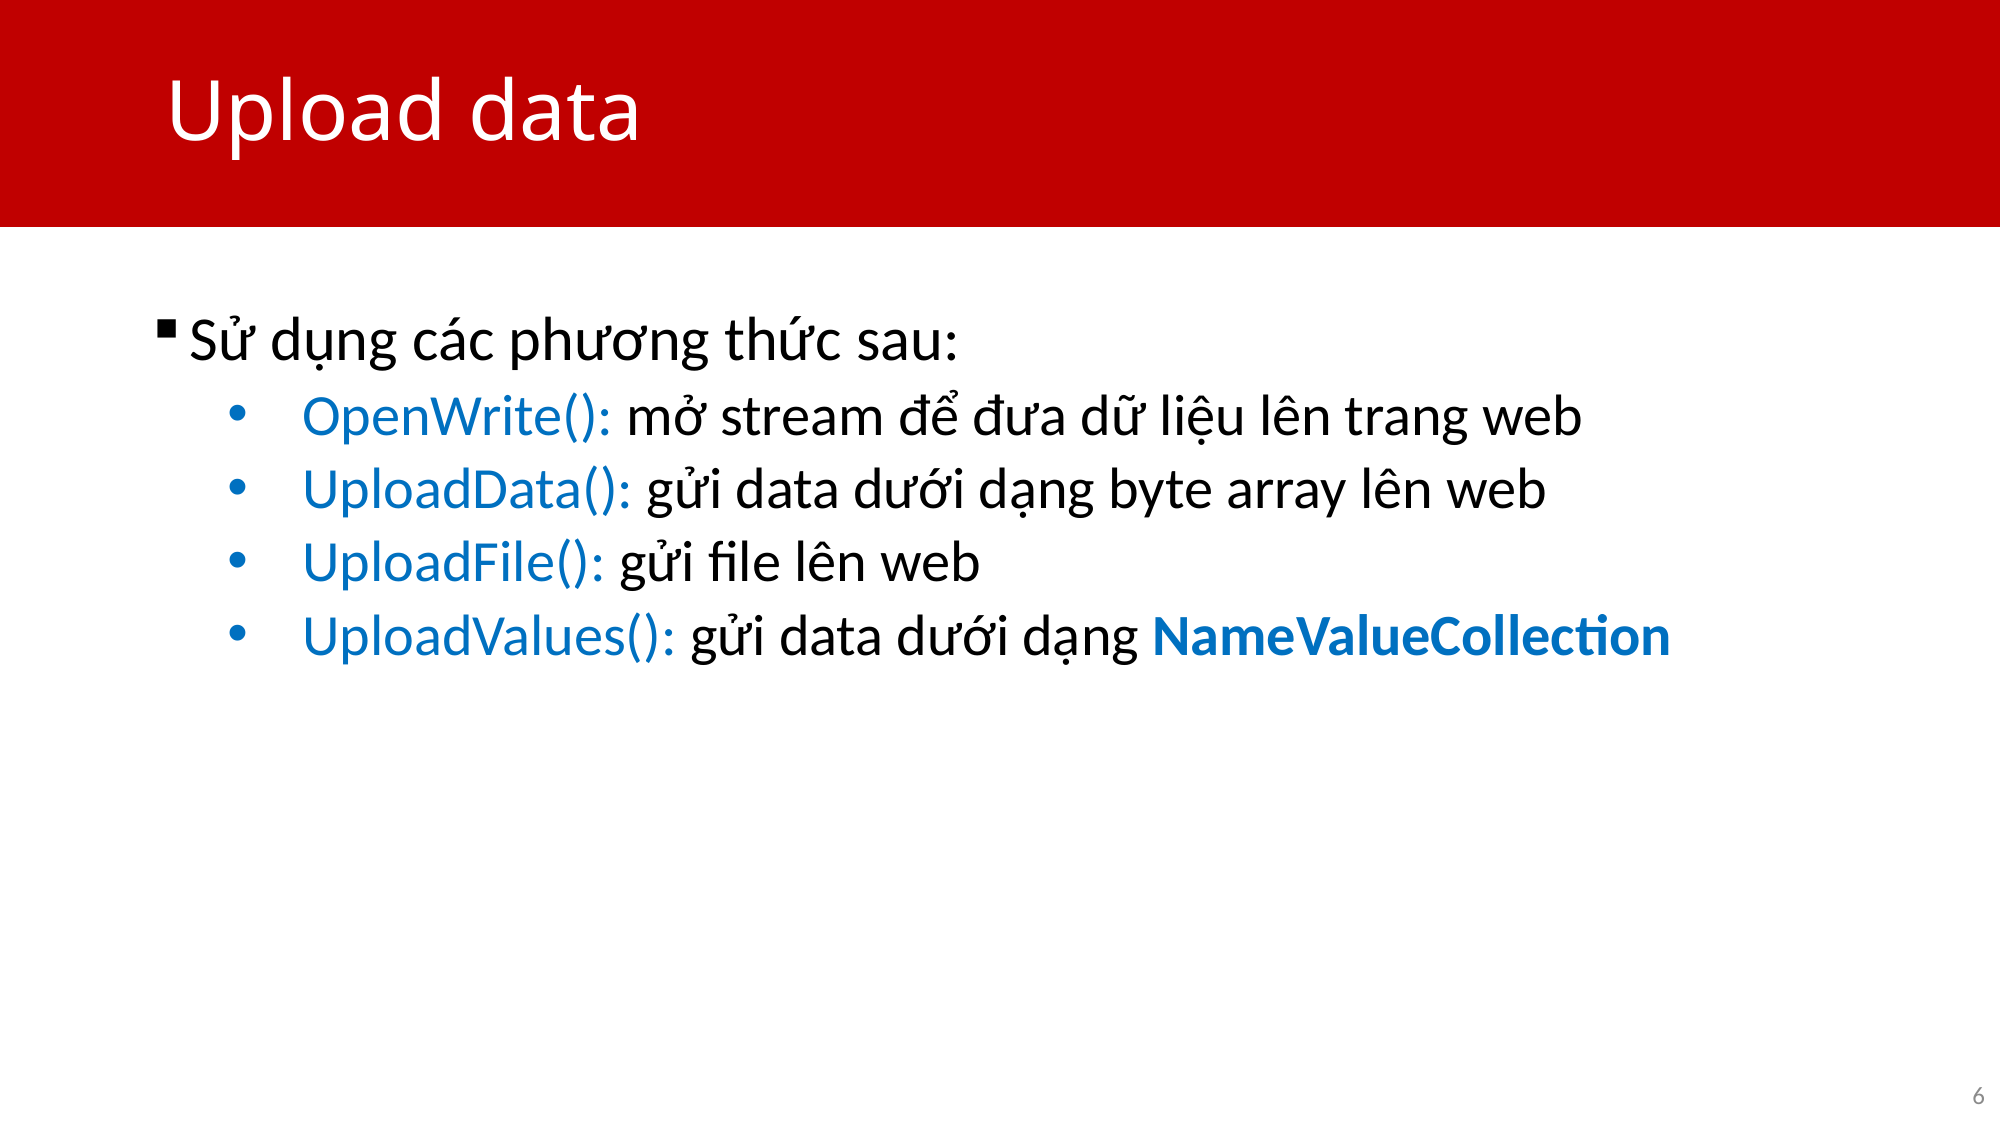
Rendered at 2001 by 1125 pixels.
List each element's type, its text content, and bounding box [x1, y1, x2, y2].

title Upload data [0, 0, 2000, 227]
slide_number 6 [1550, 1065, 2000, 1125]
list Sử dụng các phương thức sau: OpenWrite(): mở stream để đưa dữ liệu lên trang web UploadData(): gửi data dưới dạng byte array lên web UploadFile(): gửi file lên web UploadValues(): gửi data dưới dạng NameValueCollection [137, 299, 1863, 1014]
